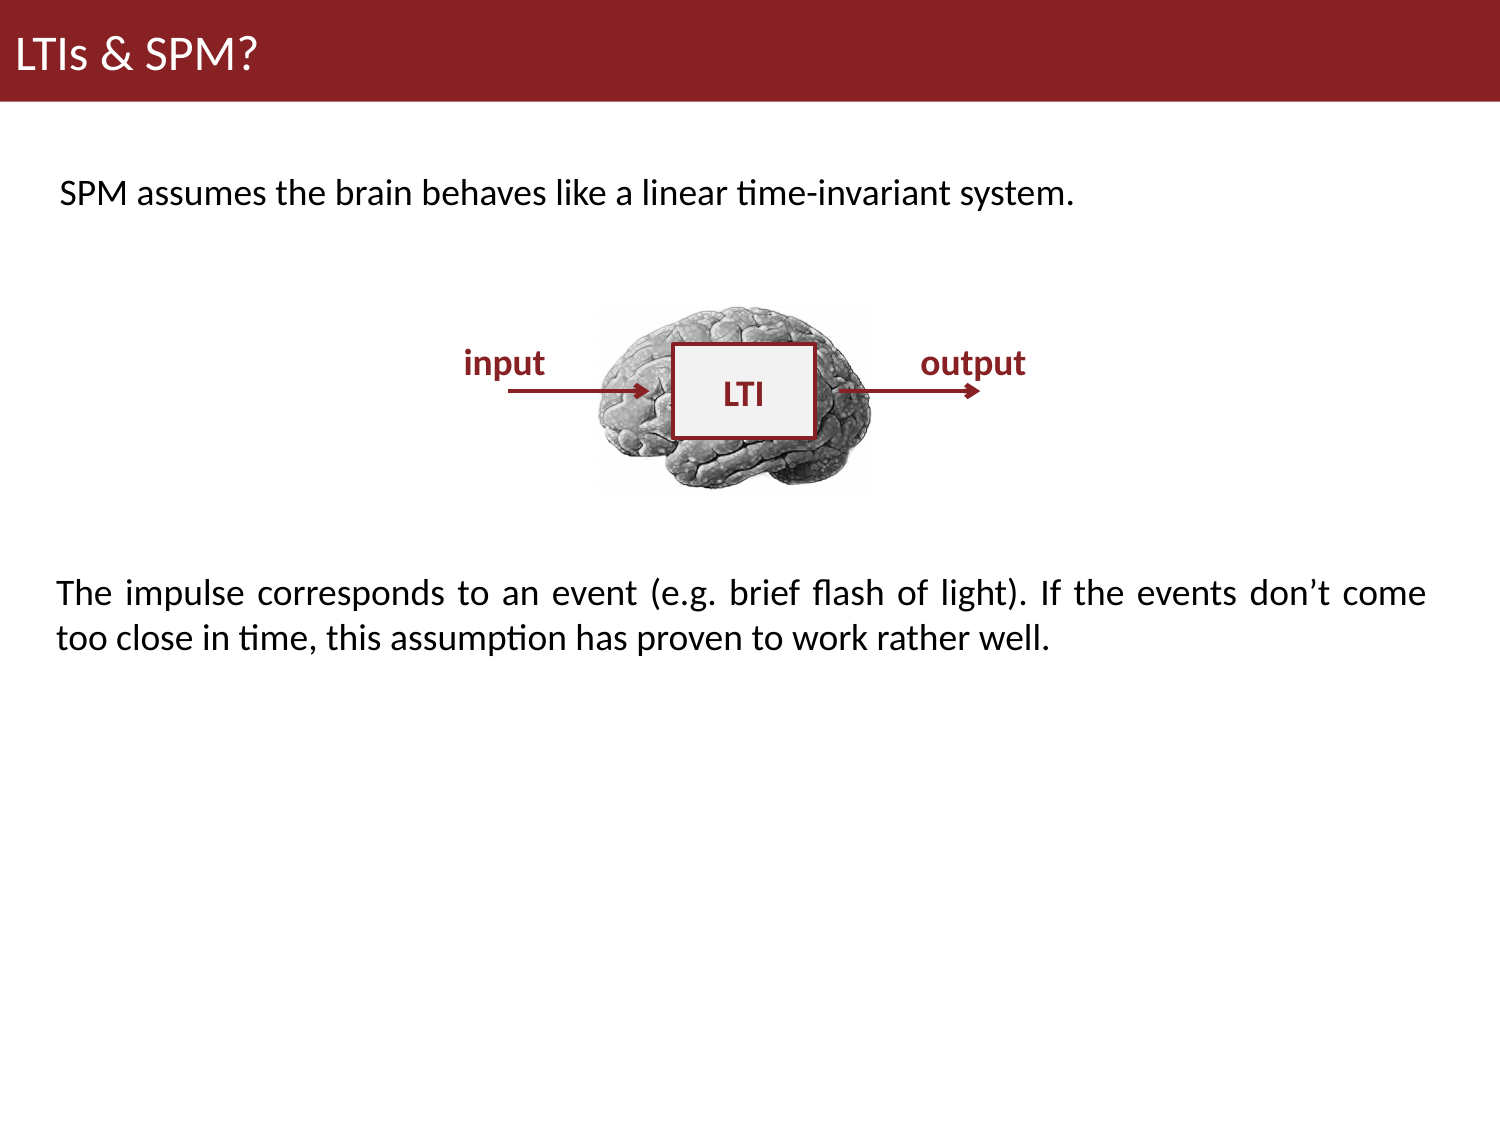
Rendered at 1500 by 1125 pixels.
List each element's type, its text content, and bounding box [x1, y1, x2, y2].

text_box SPM assumes the brain behaves like a linear time-invariant system. [44, 160, 1447, 221]
text_box LTIs & SPM? [0, 0, 1500, 102]
text_box The impulse corresponds to an event (e.g. brief flash of light). If the events don’t come too close in time, this assumption has proven to work rather well. [41, 560, 1444, 666]
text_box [448, 219, 1052, 492]
